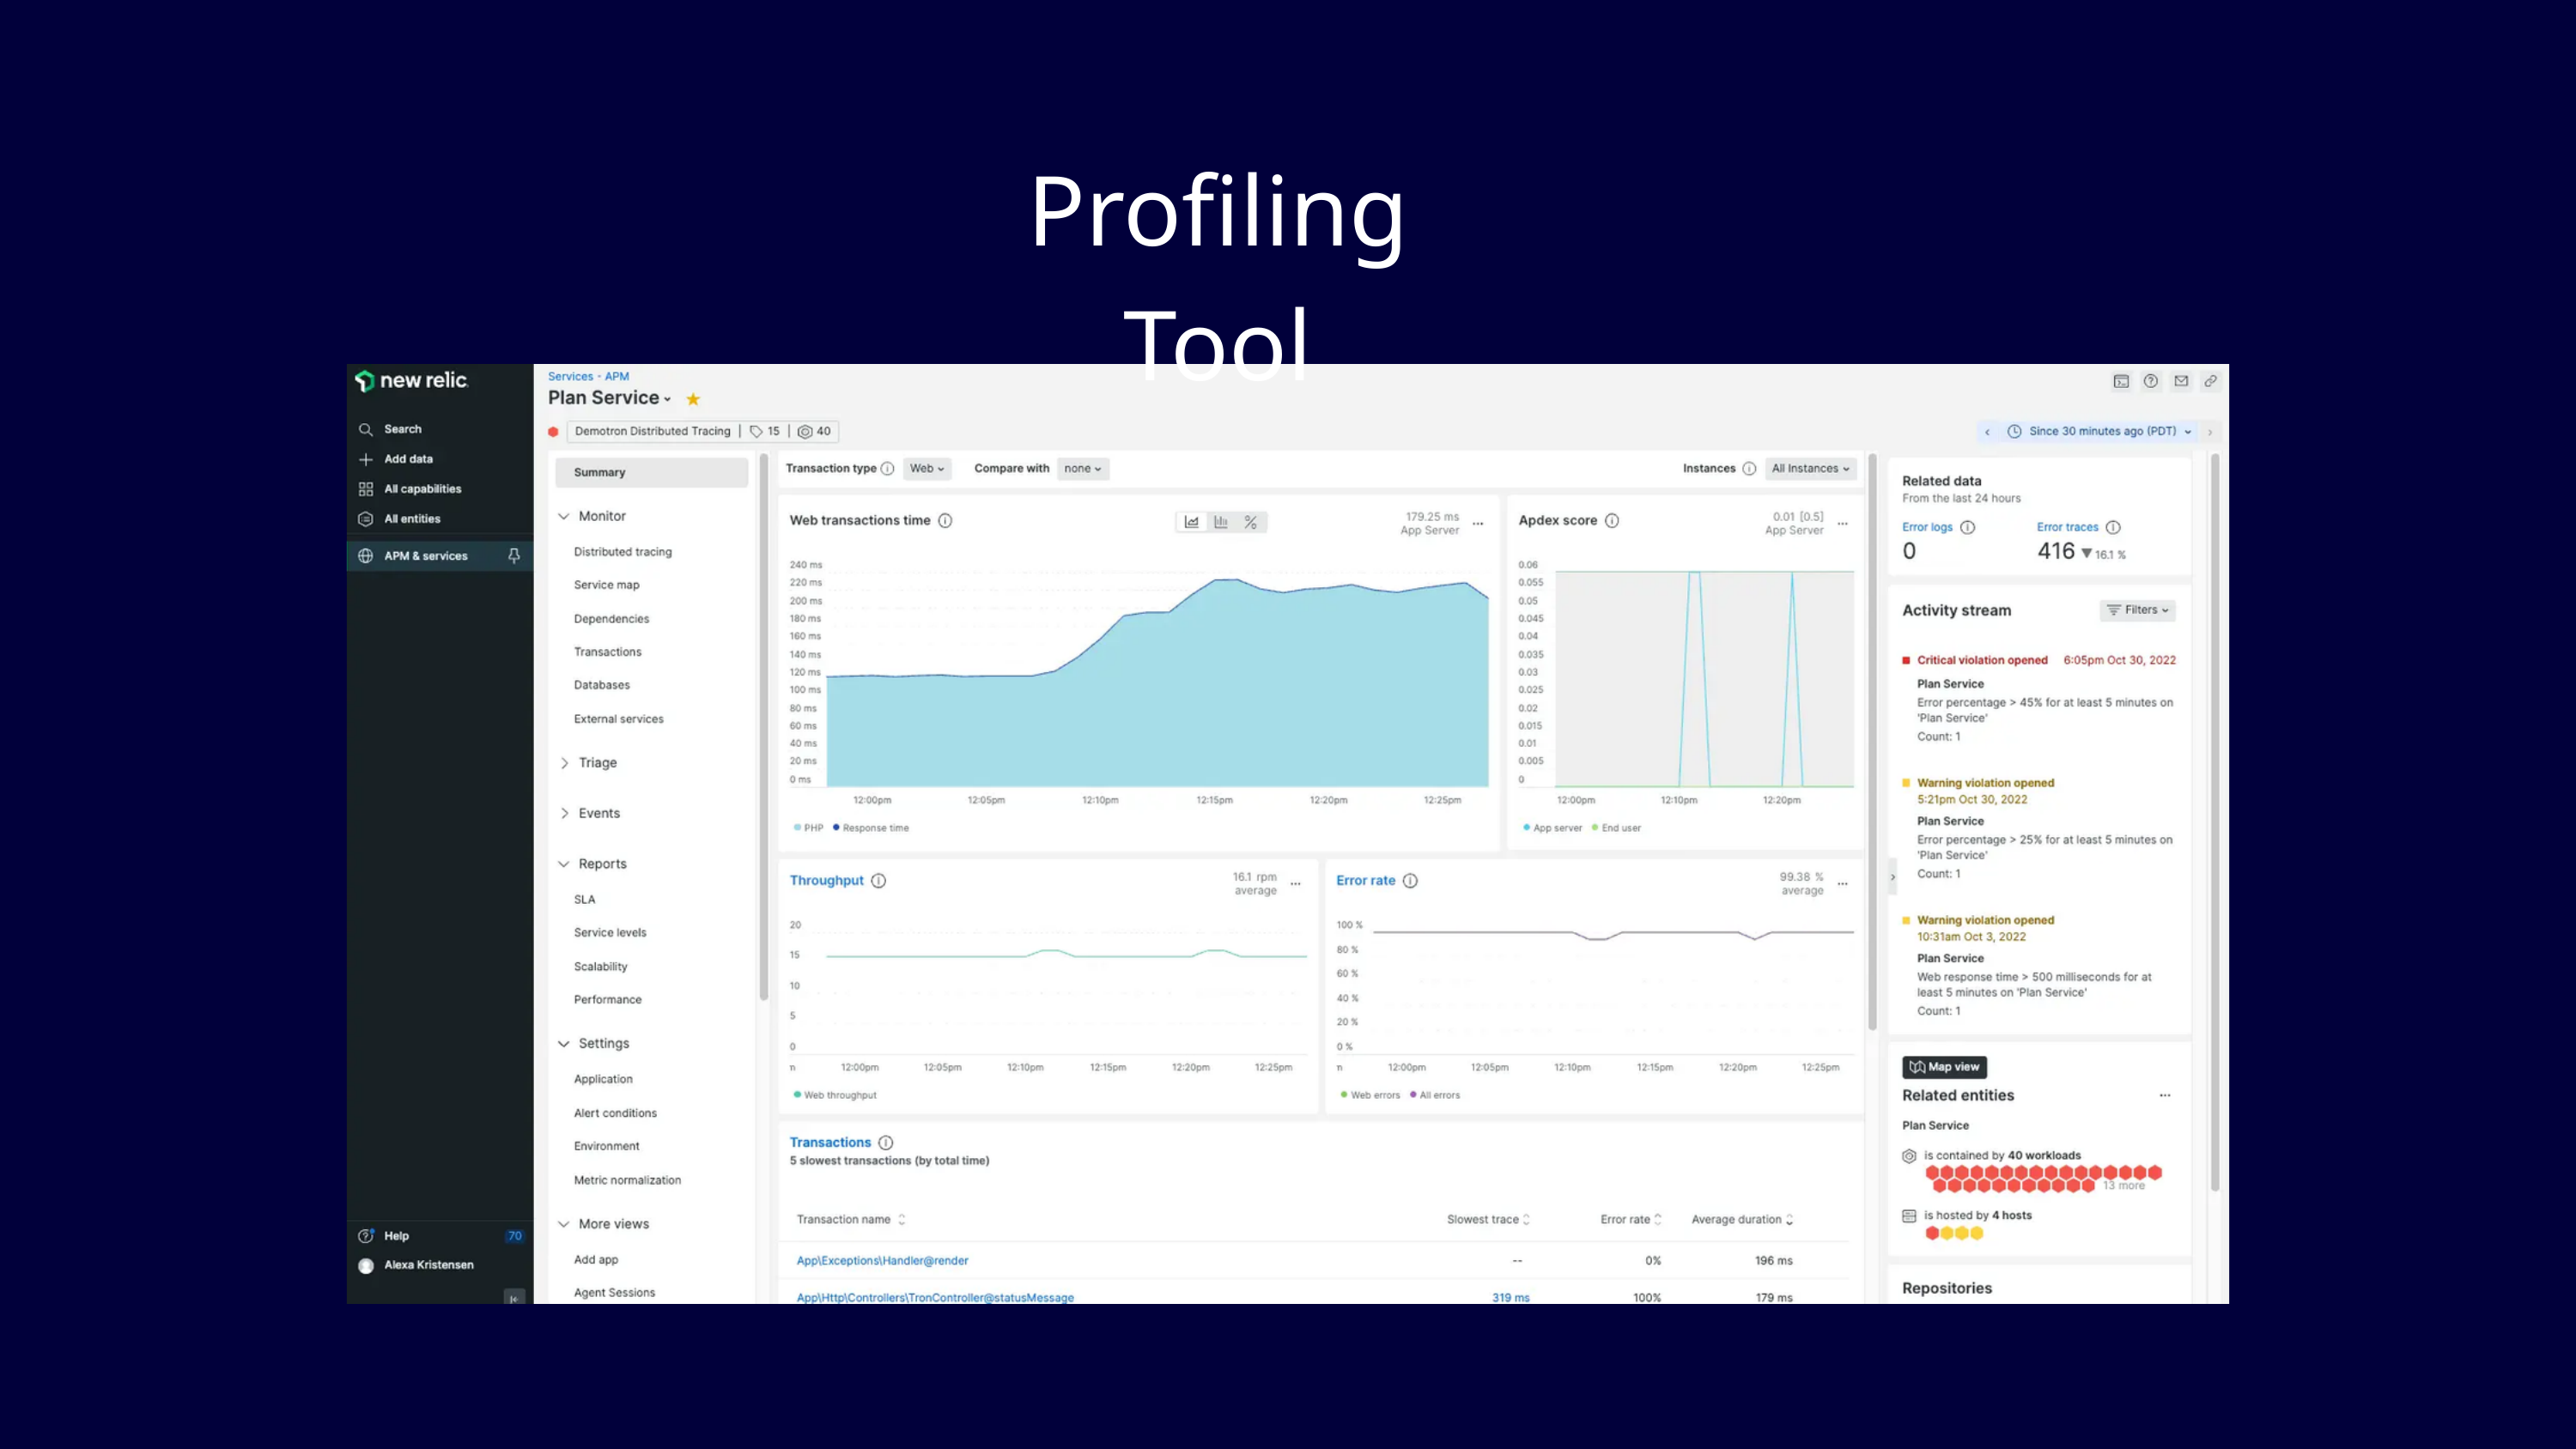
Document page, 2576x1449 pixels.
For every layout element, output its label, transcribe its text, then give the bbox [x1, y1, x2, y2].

text_box [346, 364, 2230, 1304]
text_box Profiling Tool [932, 130, 1505, 401]
